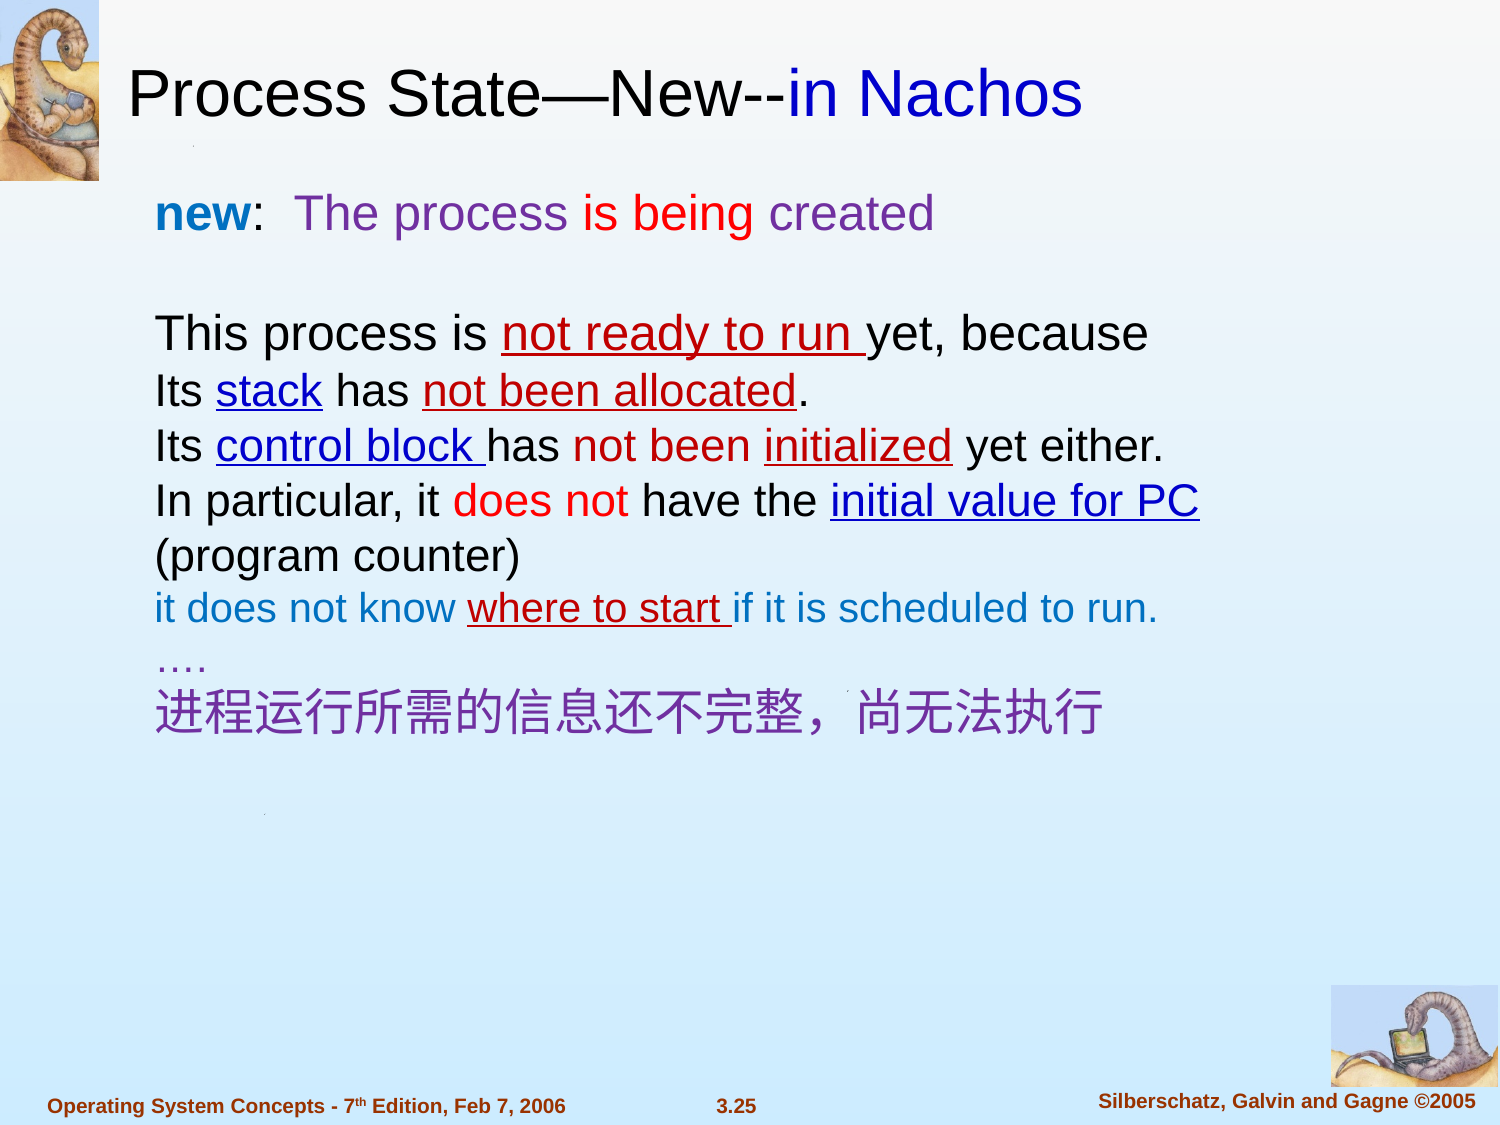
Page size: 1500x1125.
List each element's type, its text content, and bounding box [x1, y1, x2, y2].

picture [0, 0, 99, 181]
list new: The process is being created This process is not ready to run yet, because Its stack has not been allocated. Its control block has not been initialized yet either. In particular, it does not have the initial value for PC (program counter) it does not know where to start if it is scheduled to run. …. 进程运行所需的信息还不完整，尚无法执行 [139, 173, 1413, 974]
picture [1331, 985, 1498, 1087]
title Process State—New--in Nachos [112, 37, 1265, 138]
